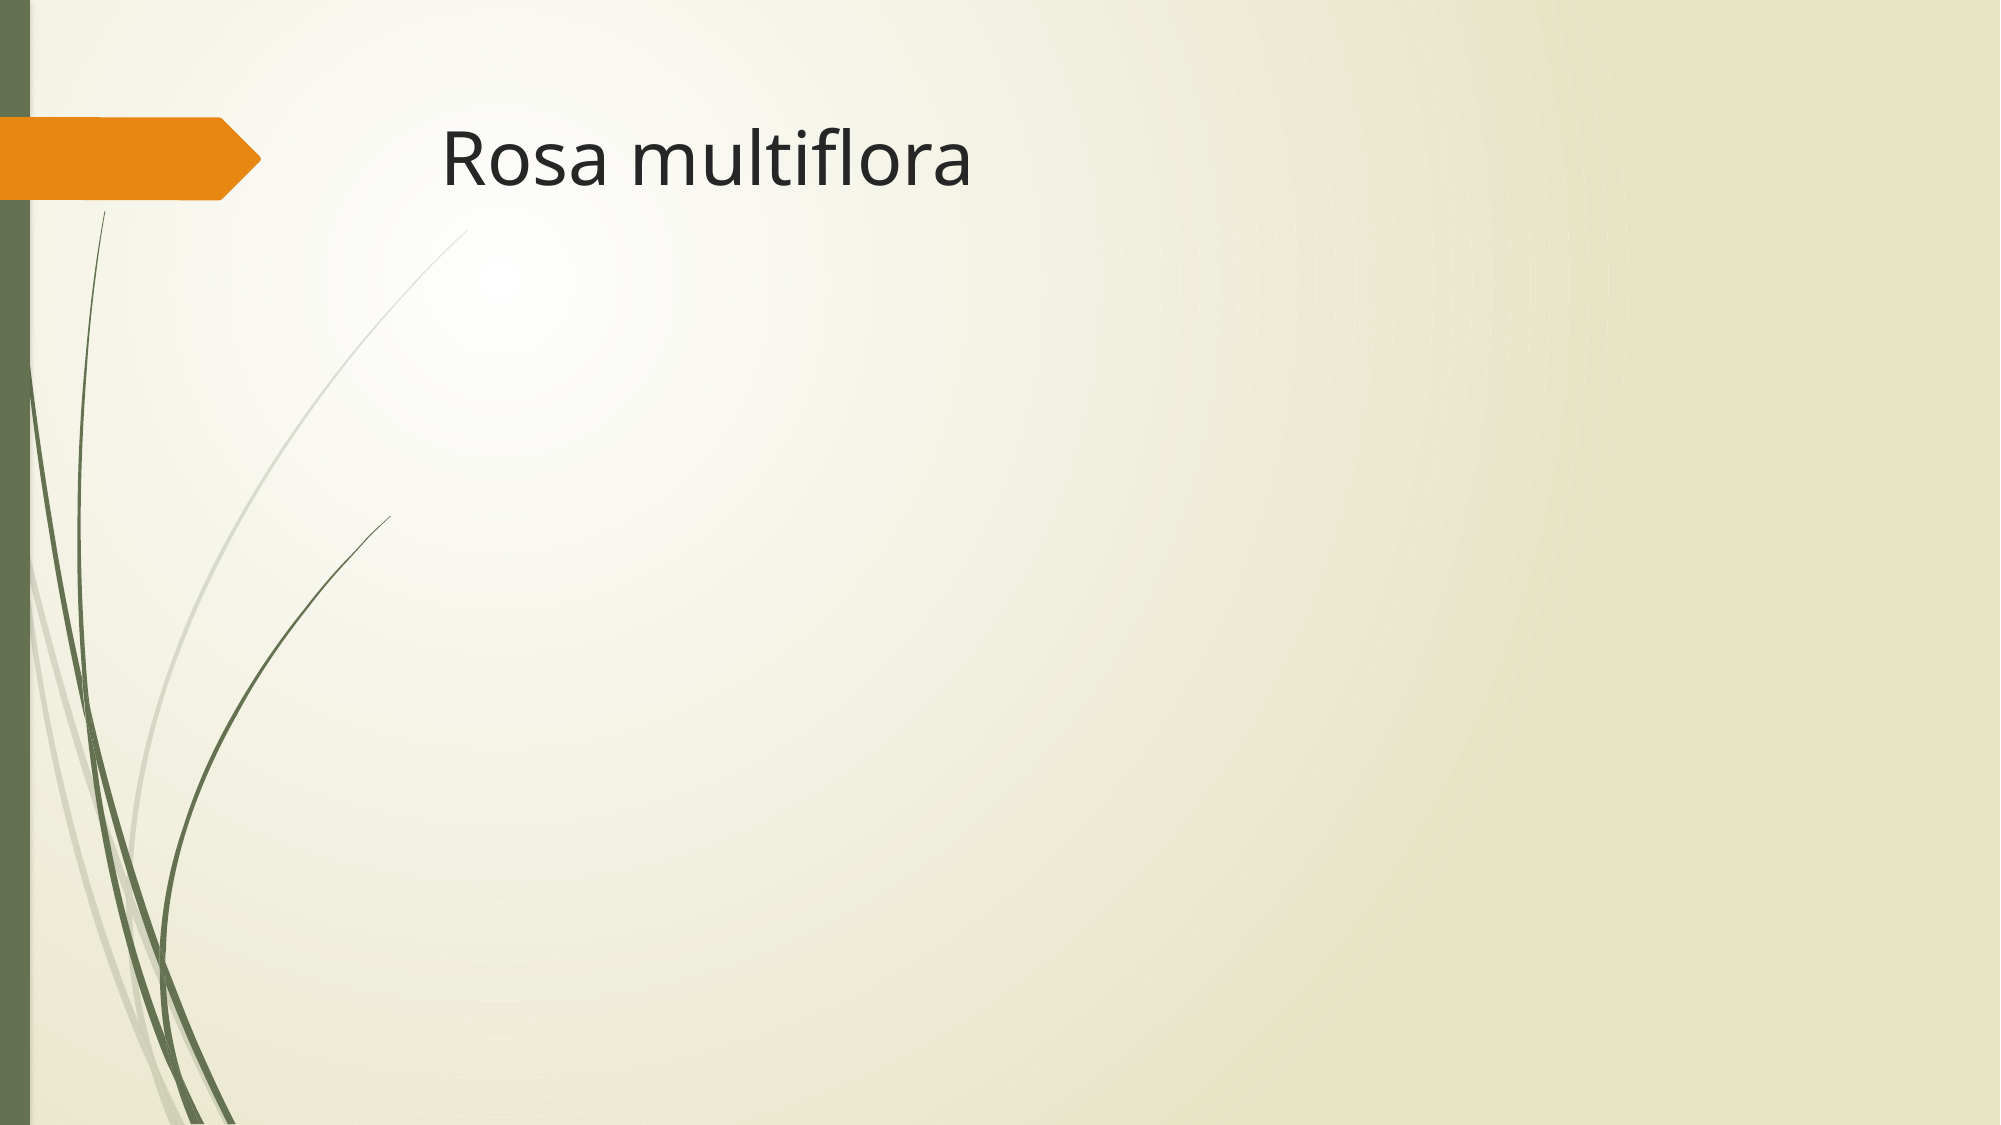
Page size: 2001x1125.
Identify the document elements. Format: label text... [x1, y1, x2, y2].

title Rosa multiflora [425, 102, 1888, 313]
